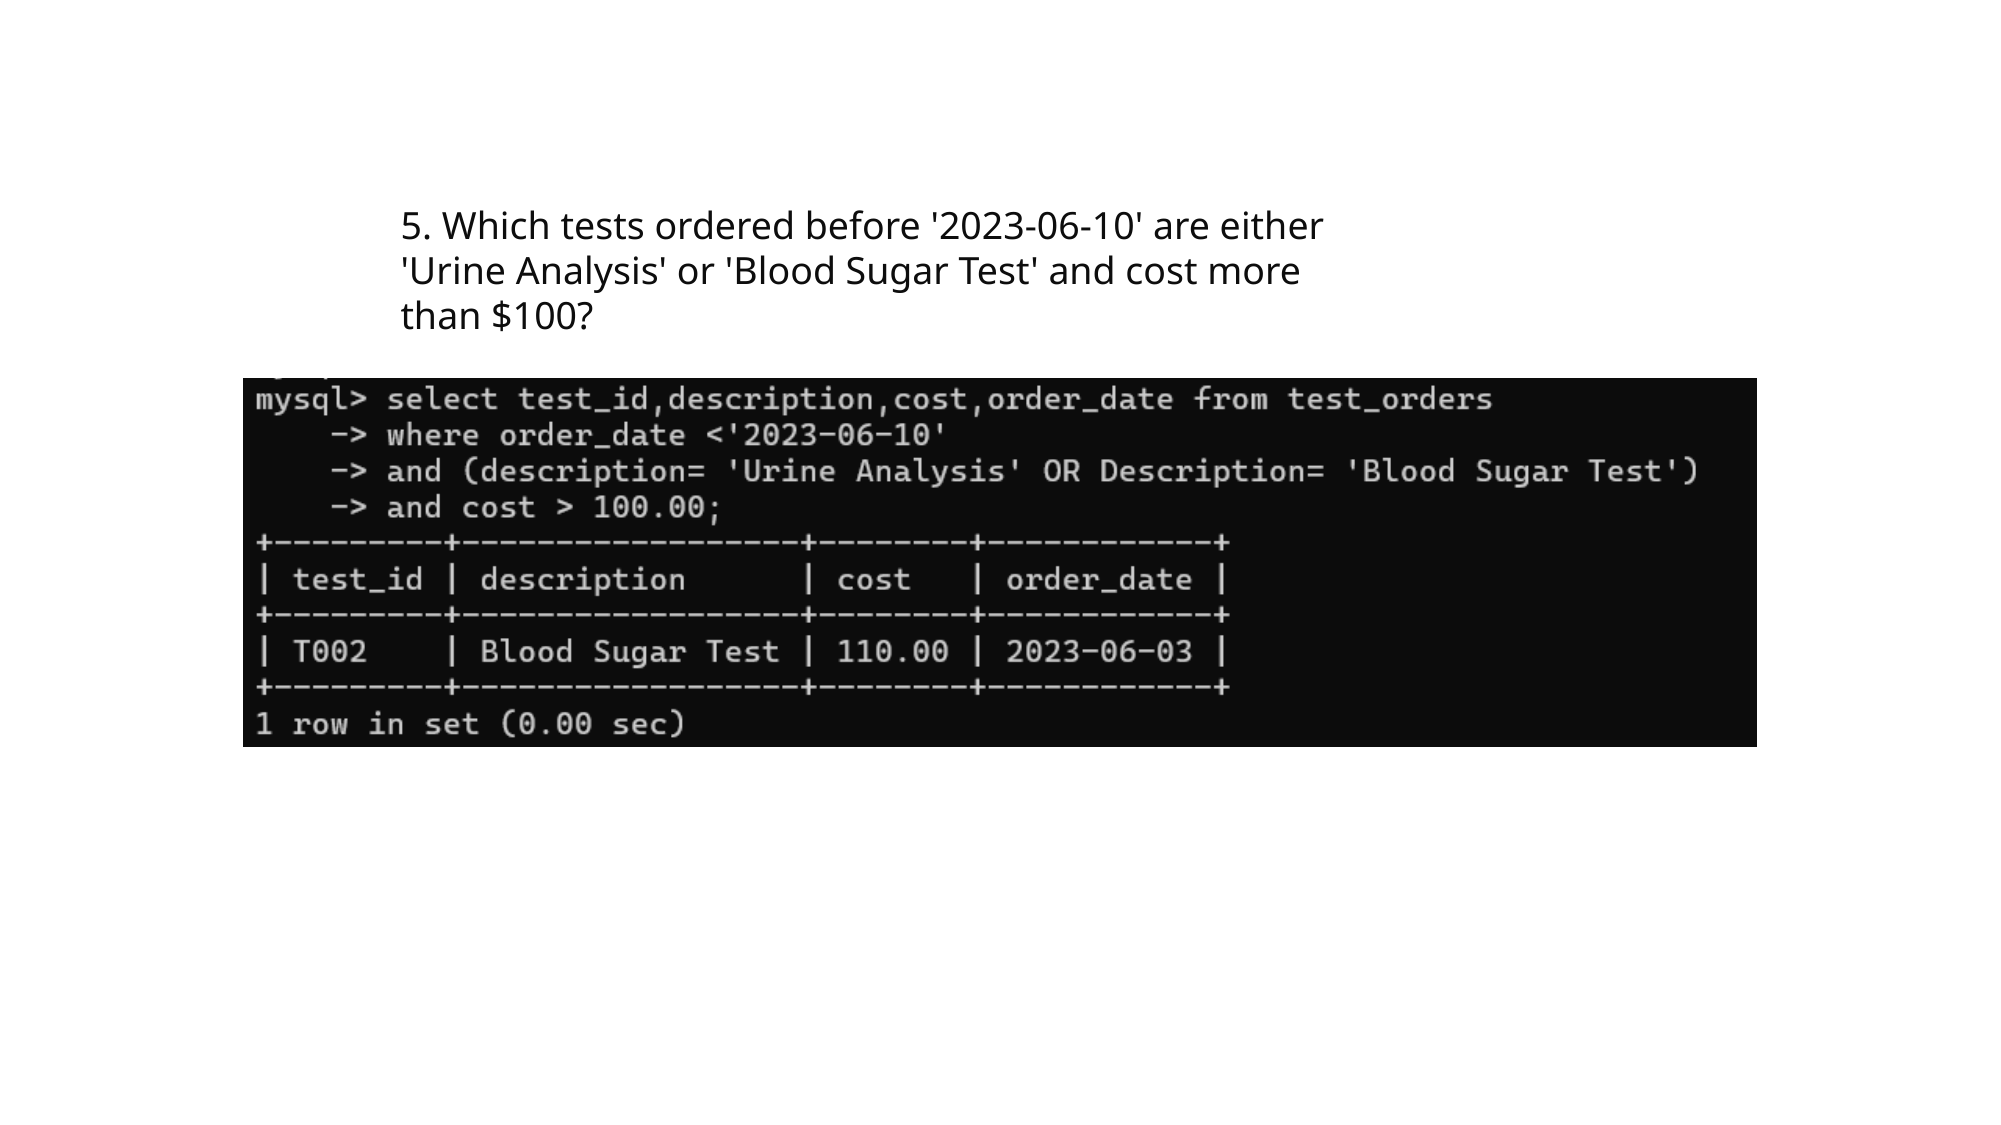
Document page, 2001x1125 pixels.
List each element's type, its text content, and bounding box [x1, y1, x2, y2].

text_box 5. Which tests ordered before '2023-06-10' are either 'Urine Analysis' or 'Blood Sugar Test' and cost more than $100? [385, 194, 1387, 345]
picture [243, 378, 1757, 747]
